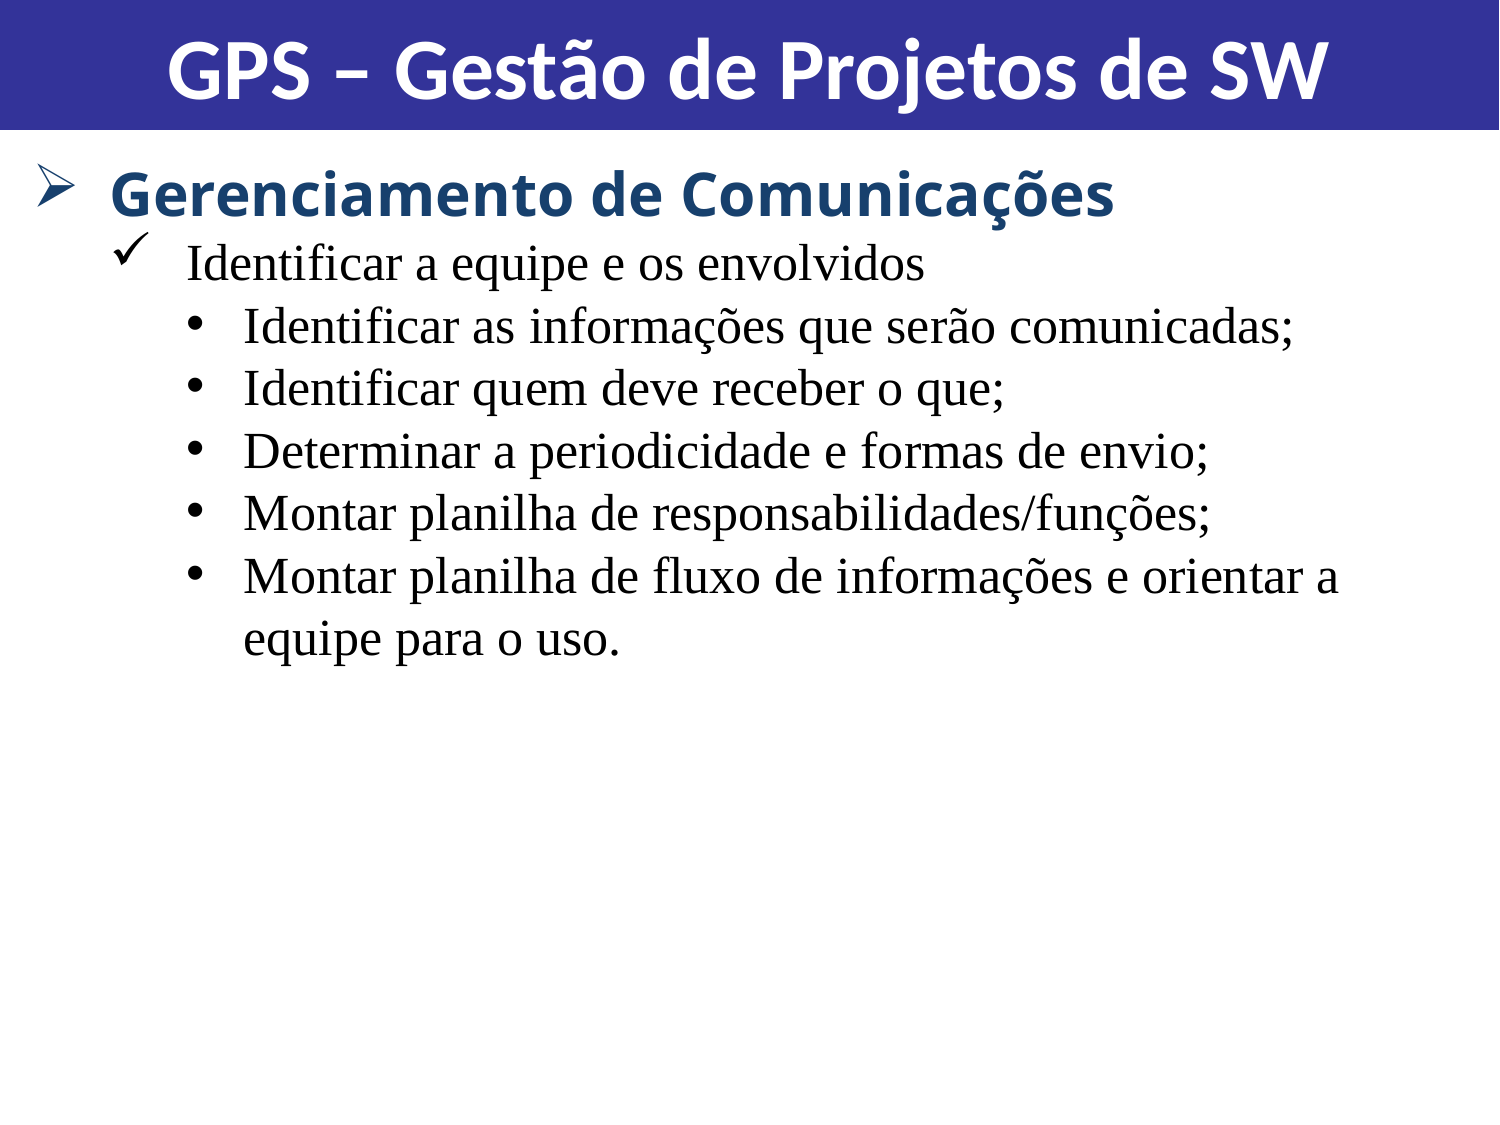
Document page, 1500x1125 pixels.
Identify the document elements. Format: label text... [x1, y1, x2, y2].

text_box GPS – Gestão de Projetos de SW [0, 0, 1499, 130]
text_box Gerenciamento de Comunicações Identificar a equipe e os envolvidos Identificar as informações que serão comunicadas; Identificar quem deve receber o que; Determinar a periodicidade e formas de envio; Montar planilha de responsabilidades/funções; Montar planilha de fluxo de informações e orientar a equipe para o uso. [17, 148, 1483, 1035]
